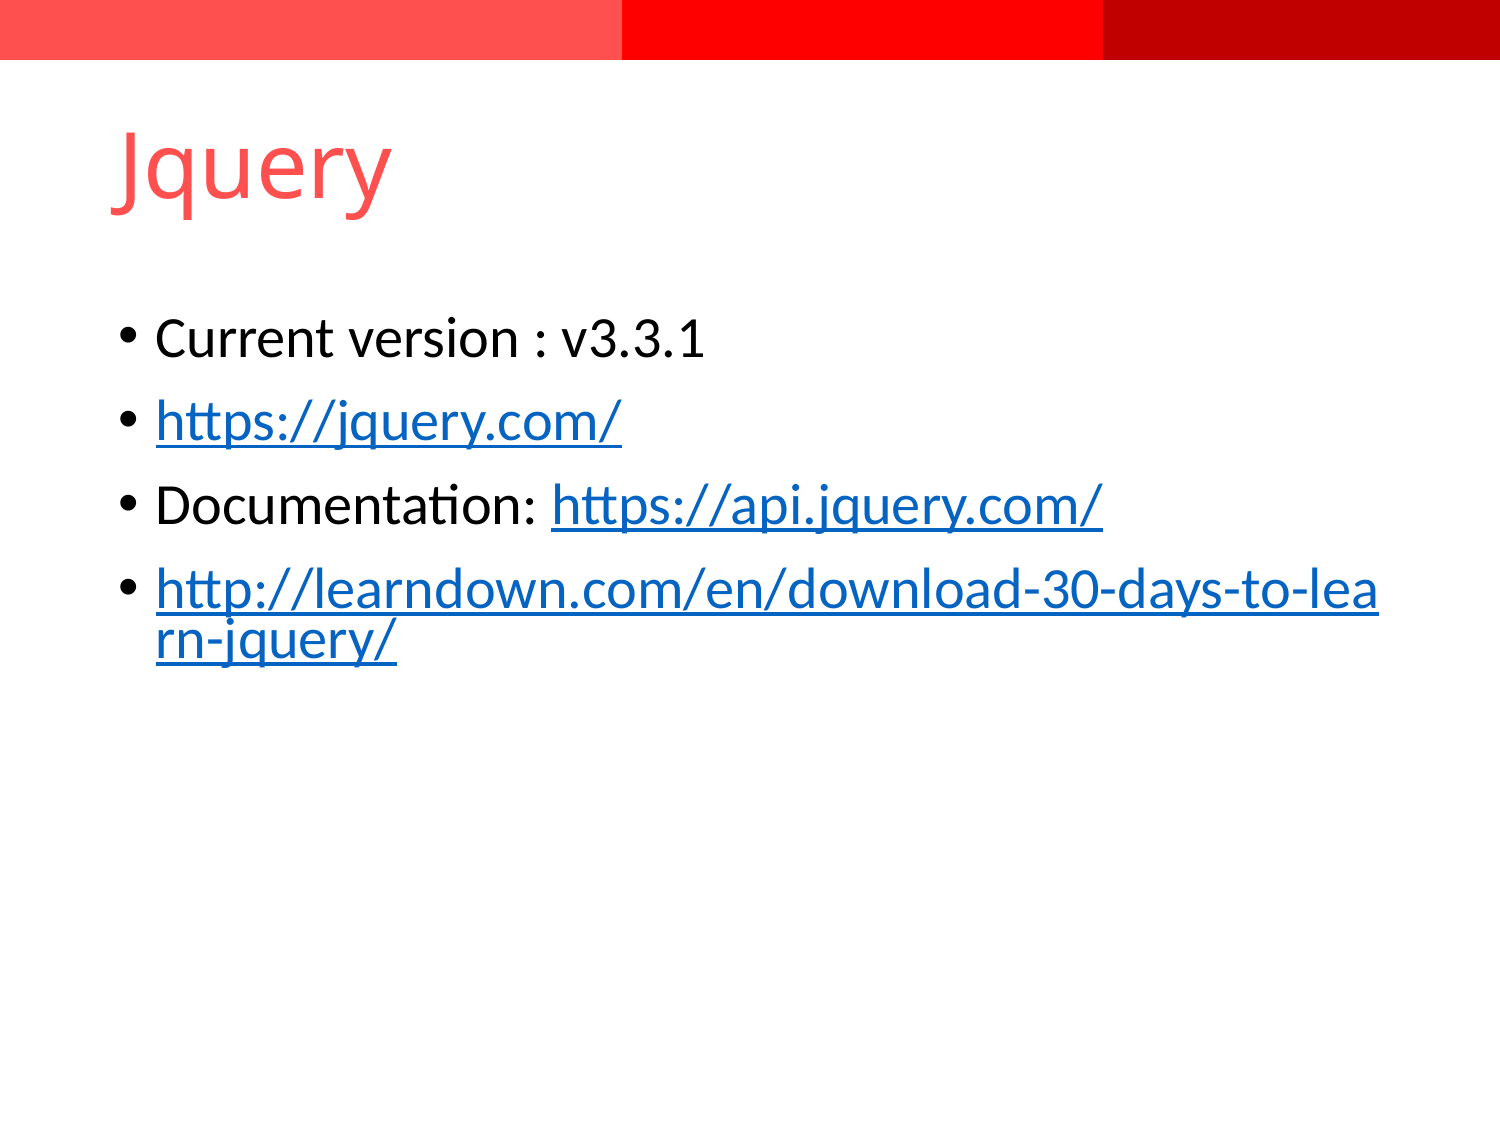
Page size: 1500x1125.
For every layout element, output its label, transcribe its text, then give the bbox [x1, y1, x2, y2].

list Current version : v3.3.1 https://jquery.com/ Documentation: https://api.jquery.com/ http://learndown.com/en/download-30-days-to-learn-jquery/ [103, 299, 1397, 1014]
title Jquery [103, 59, 1397, 278]
